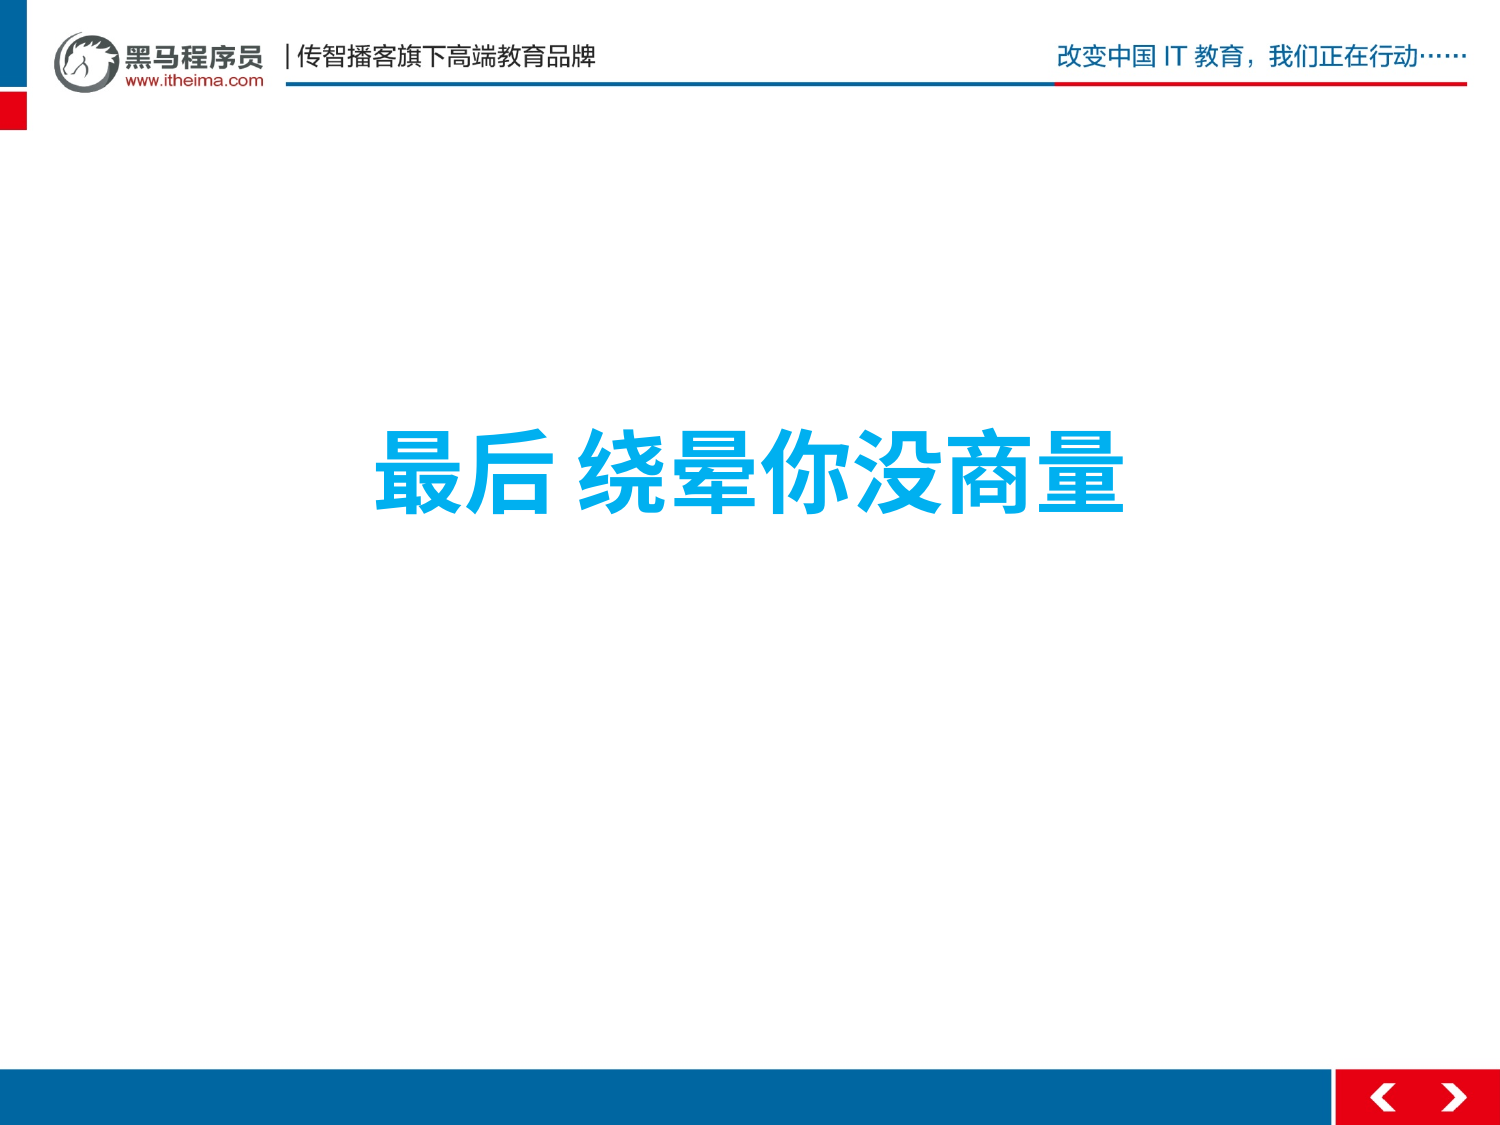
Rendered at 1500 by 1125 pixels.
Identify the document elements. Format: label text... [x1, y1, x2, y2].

picture [0, 0, 1500, 1125]
title 最后 绕晕你没商量 [112, 349, 1388, 591]
